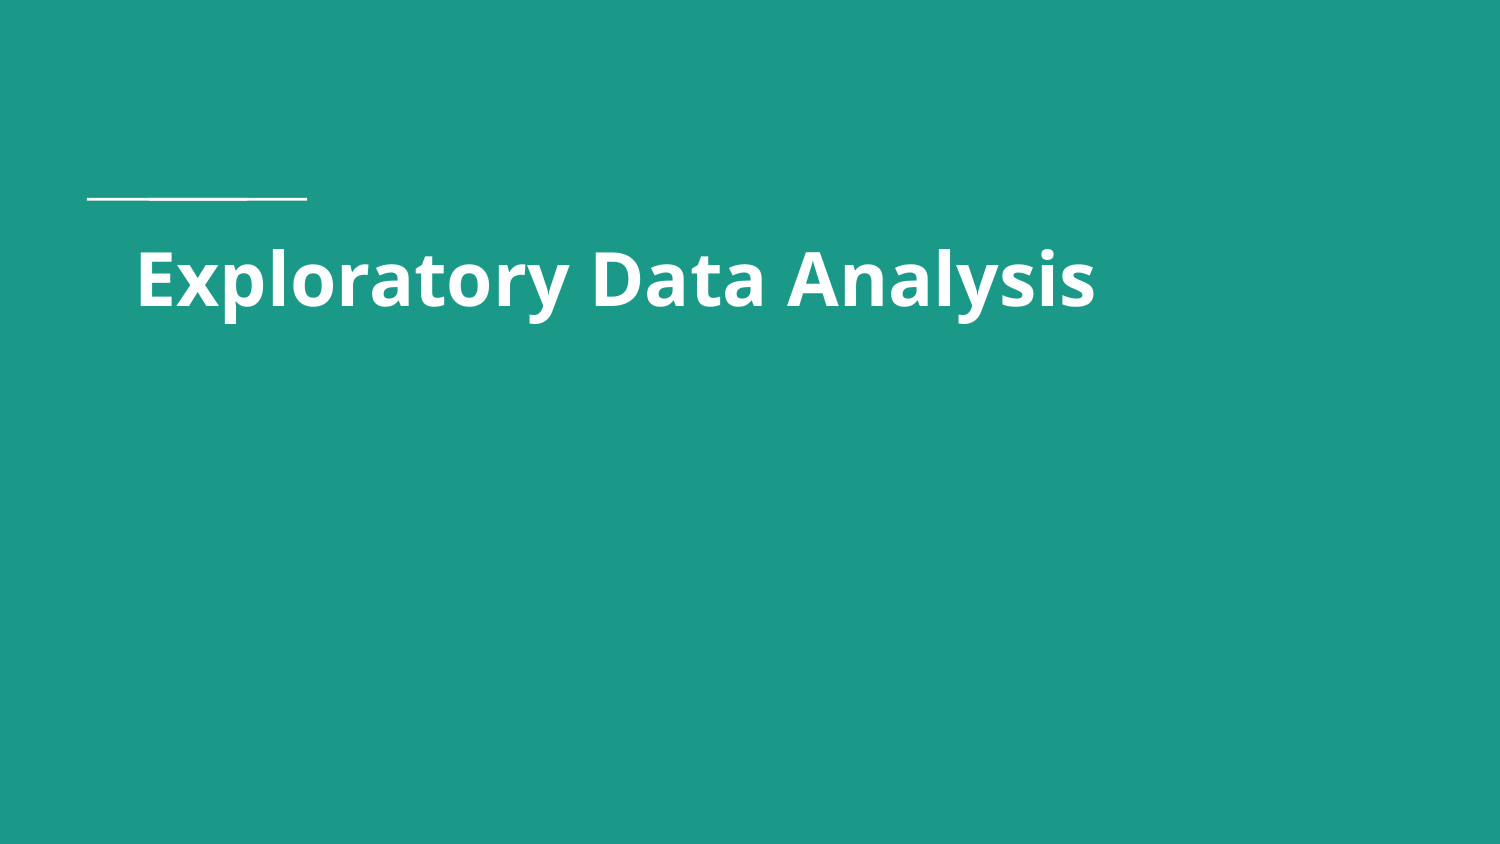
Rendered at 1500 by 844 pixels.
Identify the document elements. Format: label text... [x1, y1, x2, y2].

title Exploratory Data Analysis [119, 216, 1381, 466]
